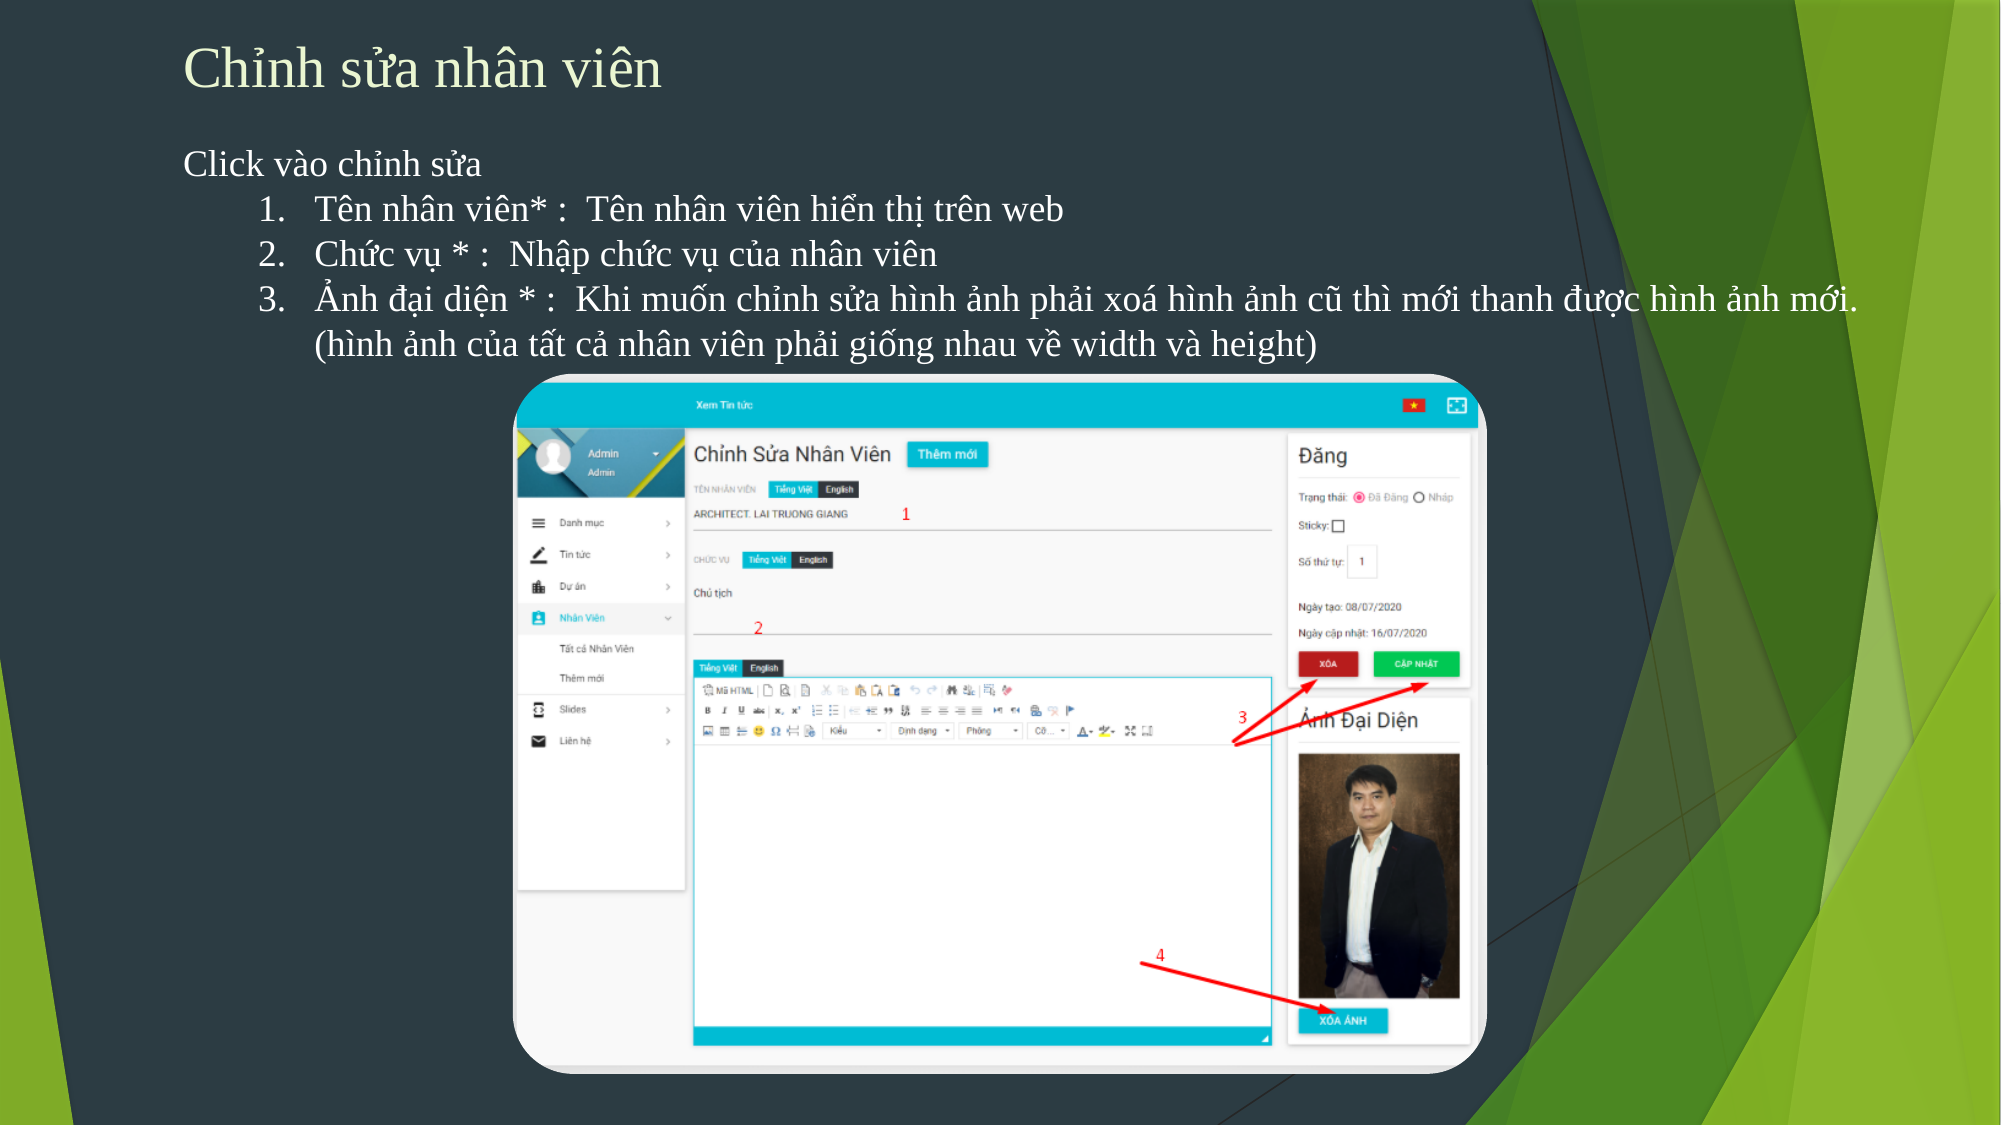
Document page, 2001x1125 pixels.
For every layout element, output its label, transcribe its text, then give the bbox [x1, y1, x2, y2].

text_box Click vào chỉnh sửa Tên nhân viên* : Tên nhân viên hiển thị trên web Chức vụ * : Nhập chức vụ của nhân viên Ảnh đại diện * : Khi muốn chỉnh sửa hình ảnh phải xoá hình ảnh cũ thì mới thanh được hình ảnh mới. (hình ảnh của tất cả nhân viên phải giống nhau về width và height) [168, 131, 1904, 372]
text_box Chỉnh sửa nhân viên [168, 22, 1544, 107]
picture [512, 373, 1488, 1075]
